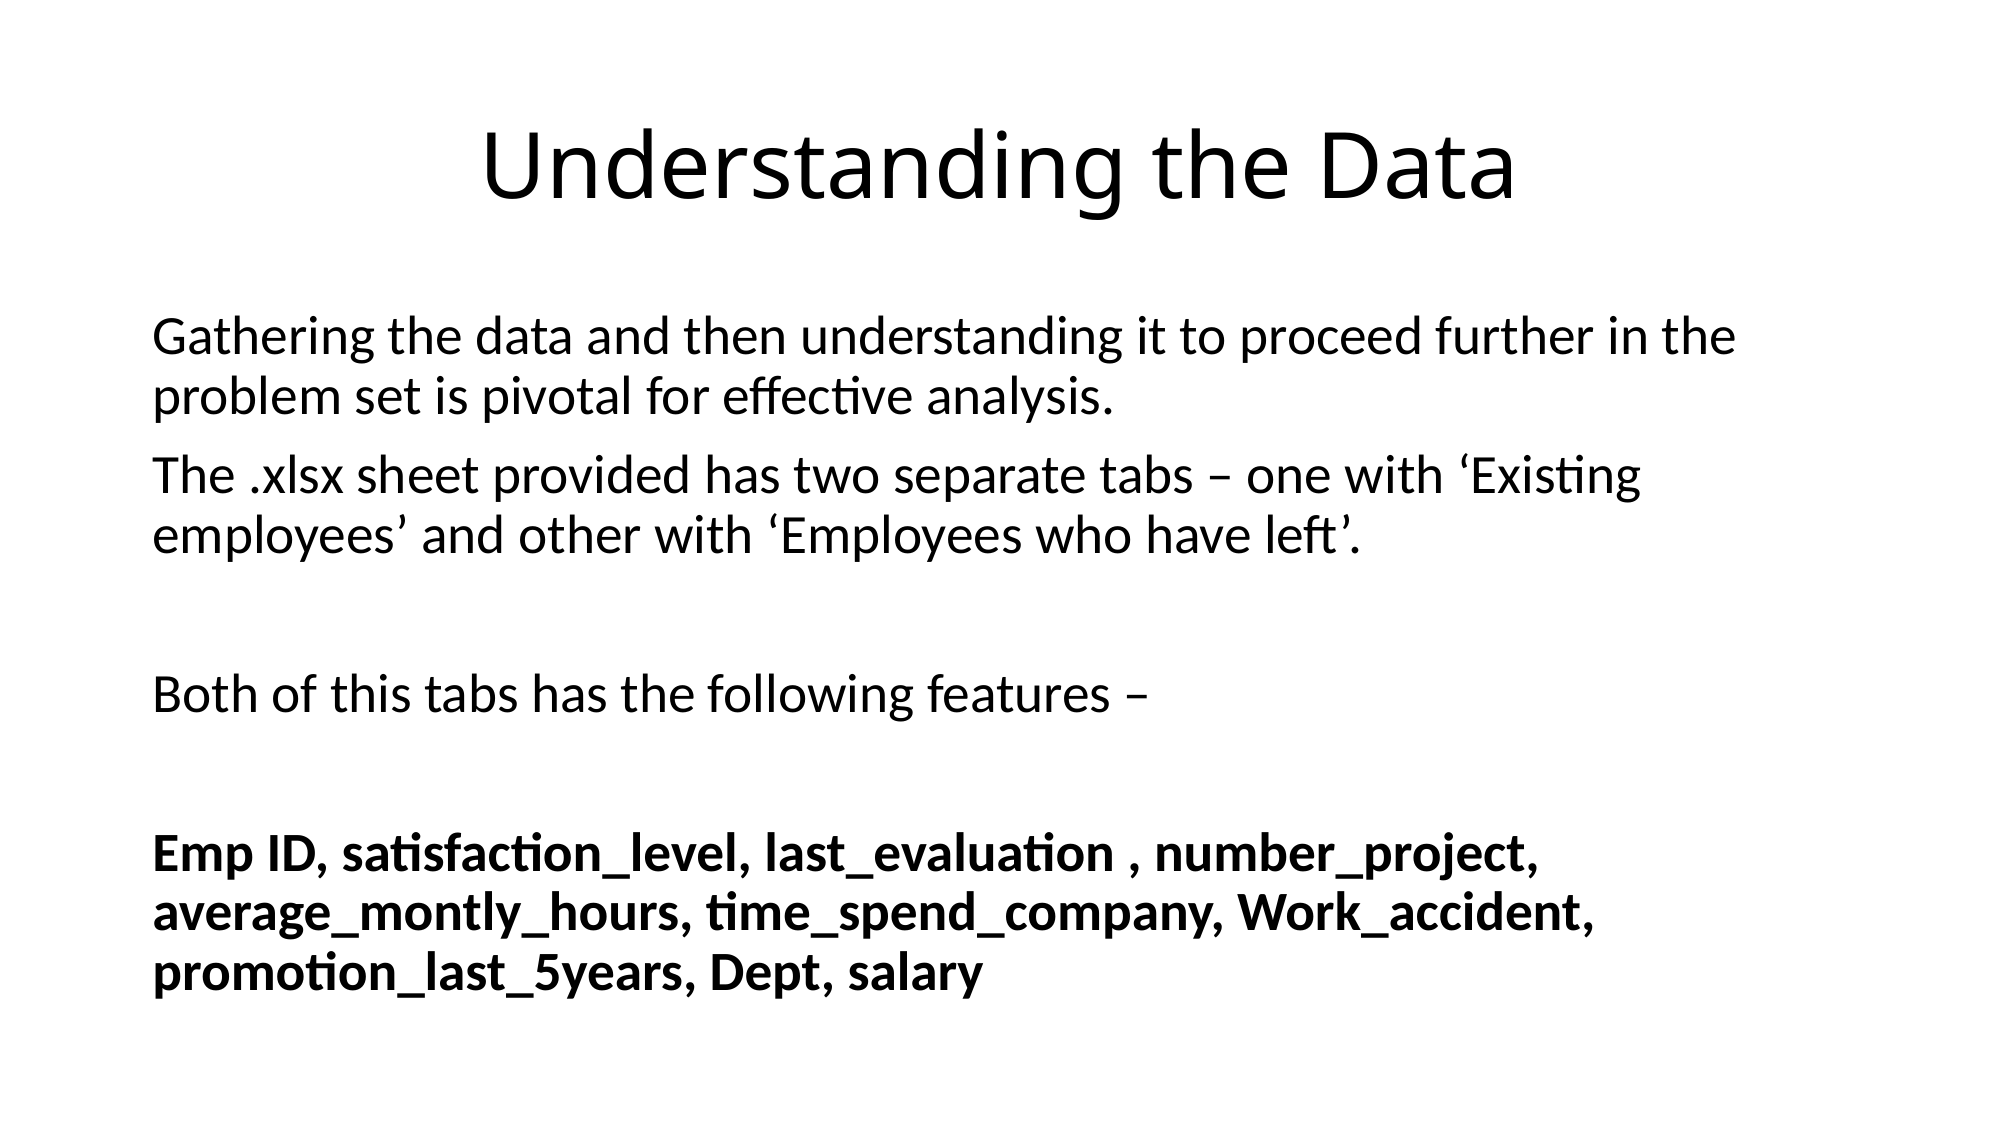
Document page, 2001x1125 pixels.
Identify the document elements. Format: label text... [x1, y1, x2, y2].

title Understanding the Data [137, 59, 1863, 278]
list Gathering the data and then understanding it to proceed further in the problem set is pivotal for effective analysis. The .xlsx sheet provided has two separate tabs – one with ‘Existing employees’ and other with ‘Employees who have left’. Both of this tabs has the following features – Emp ID, satisfaction_level, last_evaluation , number_project, average_montly_hours, time_spend_company, Work_accident, promotion_last_5years, Dept, salary [137, 299, 1863, 1014]
